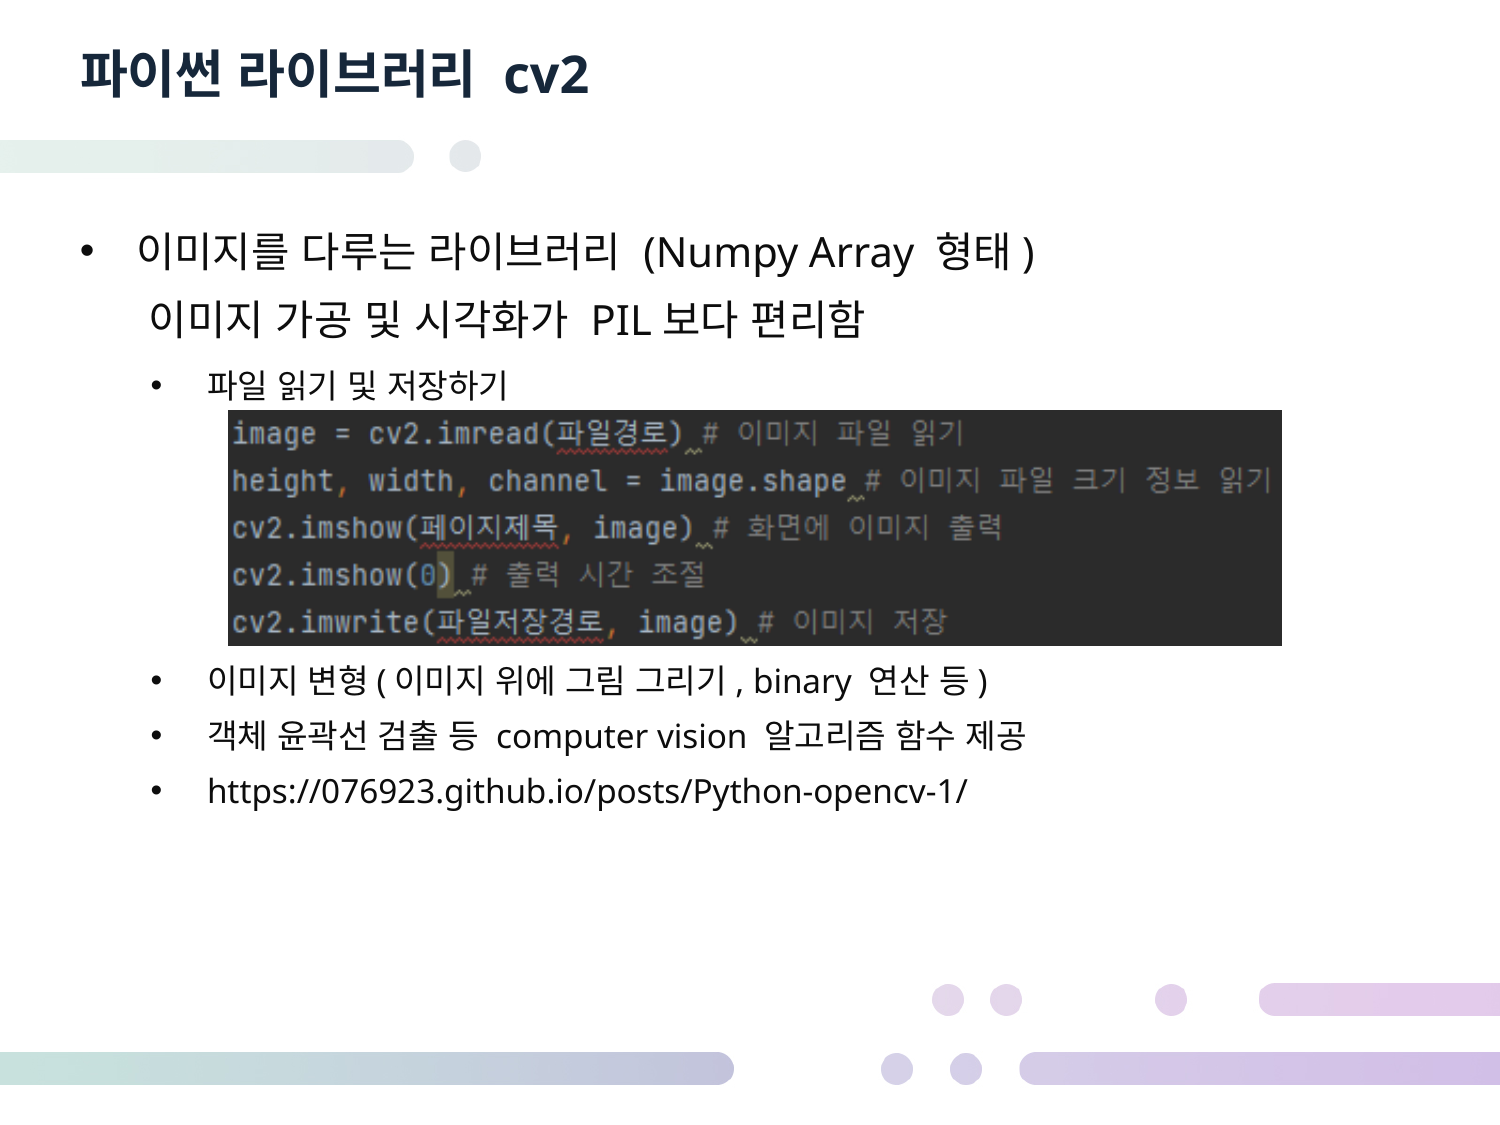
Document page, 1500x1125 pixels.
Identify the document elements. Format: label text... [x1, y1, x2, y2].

picture [0, 0, 1500, 1125]
text_box 이미지를 다루는 라이브러리 (Numpy Array 형태) 이미지 가공 및 시각화가 PIL보다 편리함 [64, 208, 1444, 327]
text_box 이미지 변형(이미지 위에 그림 그리기, binary 연산 등) 객체 윤곽선 검출 등 computer vision 알고리즘 함수 제공 https://076923.github.io/posts/Python-opencv-1/ [135, 645, 1412, 858]
title 파이썬 라이브러리 cv2 [64, 7, 1322, 139]
text_box 파일 읽기 및 저장하기 [135, 349, 1412, 445]
